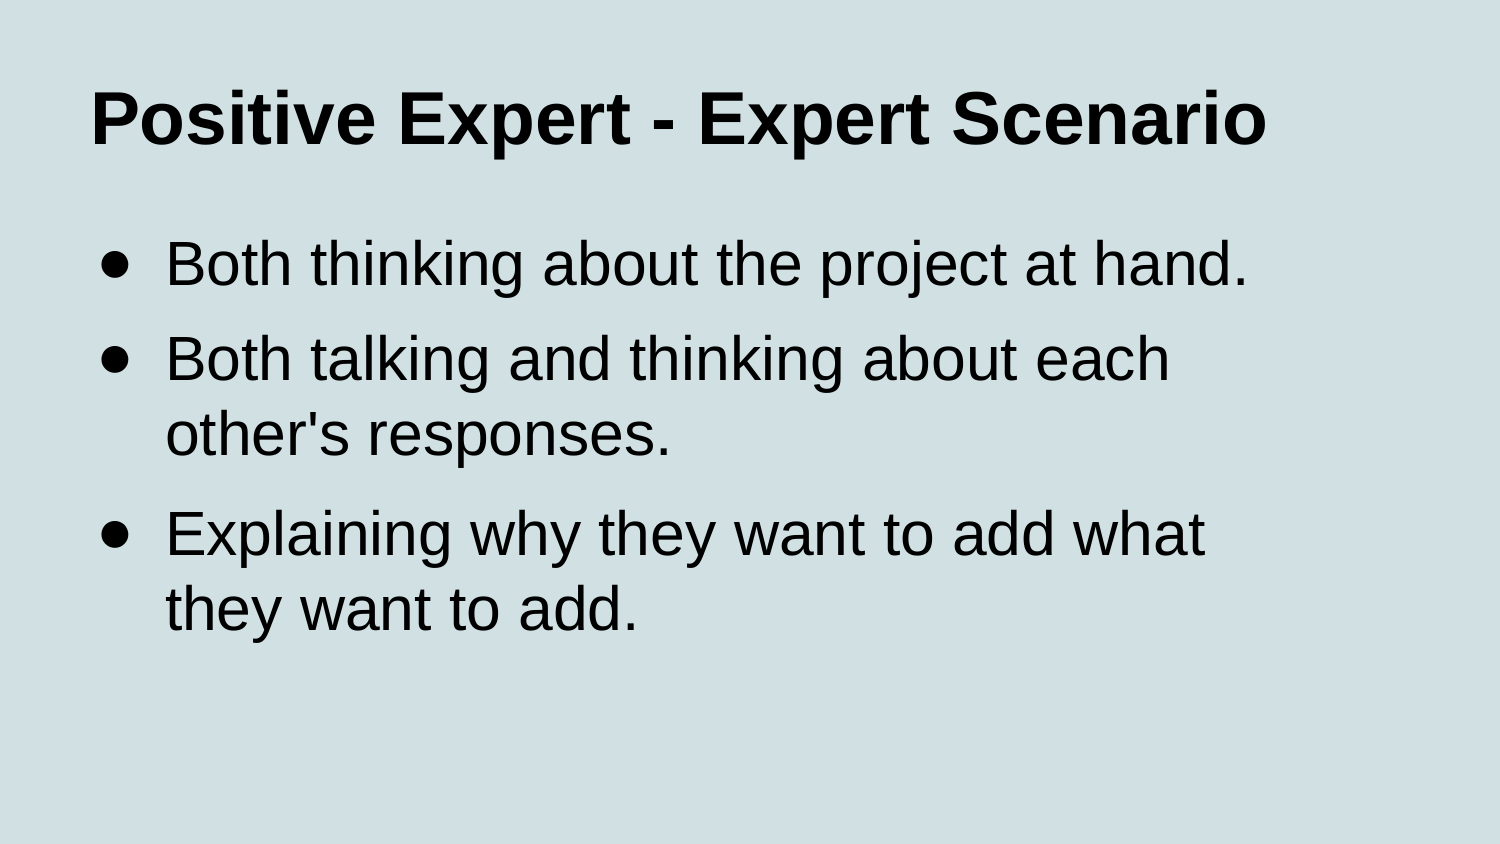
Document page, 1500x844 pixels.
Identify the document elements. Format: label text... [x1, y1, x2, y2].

text_box Both talking and thinking about each other's responses. [74, 303, 1270, 479]
title Positive Expert - Expert Scenario [75, 33, 1425, 175]
text_box Explaining why they want to add what they want to add. [75, 478, 1300, 671]
list Both thinking about the project at hand. [75, 196, 1425, 304]
